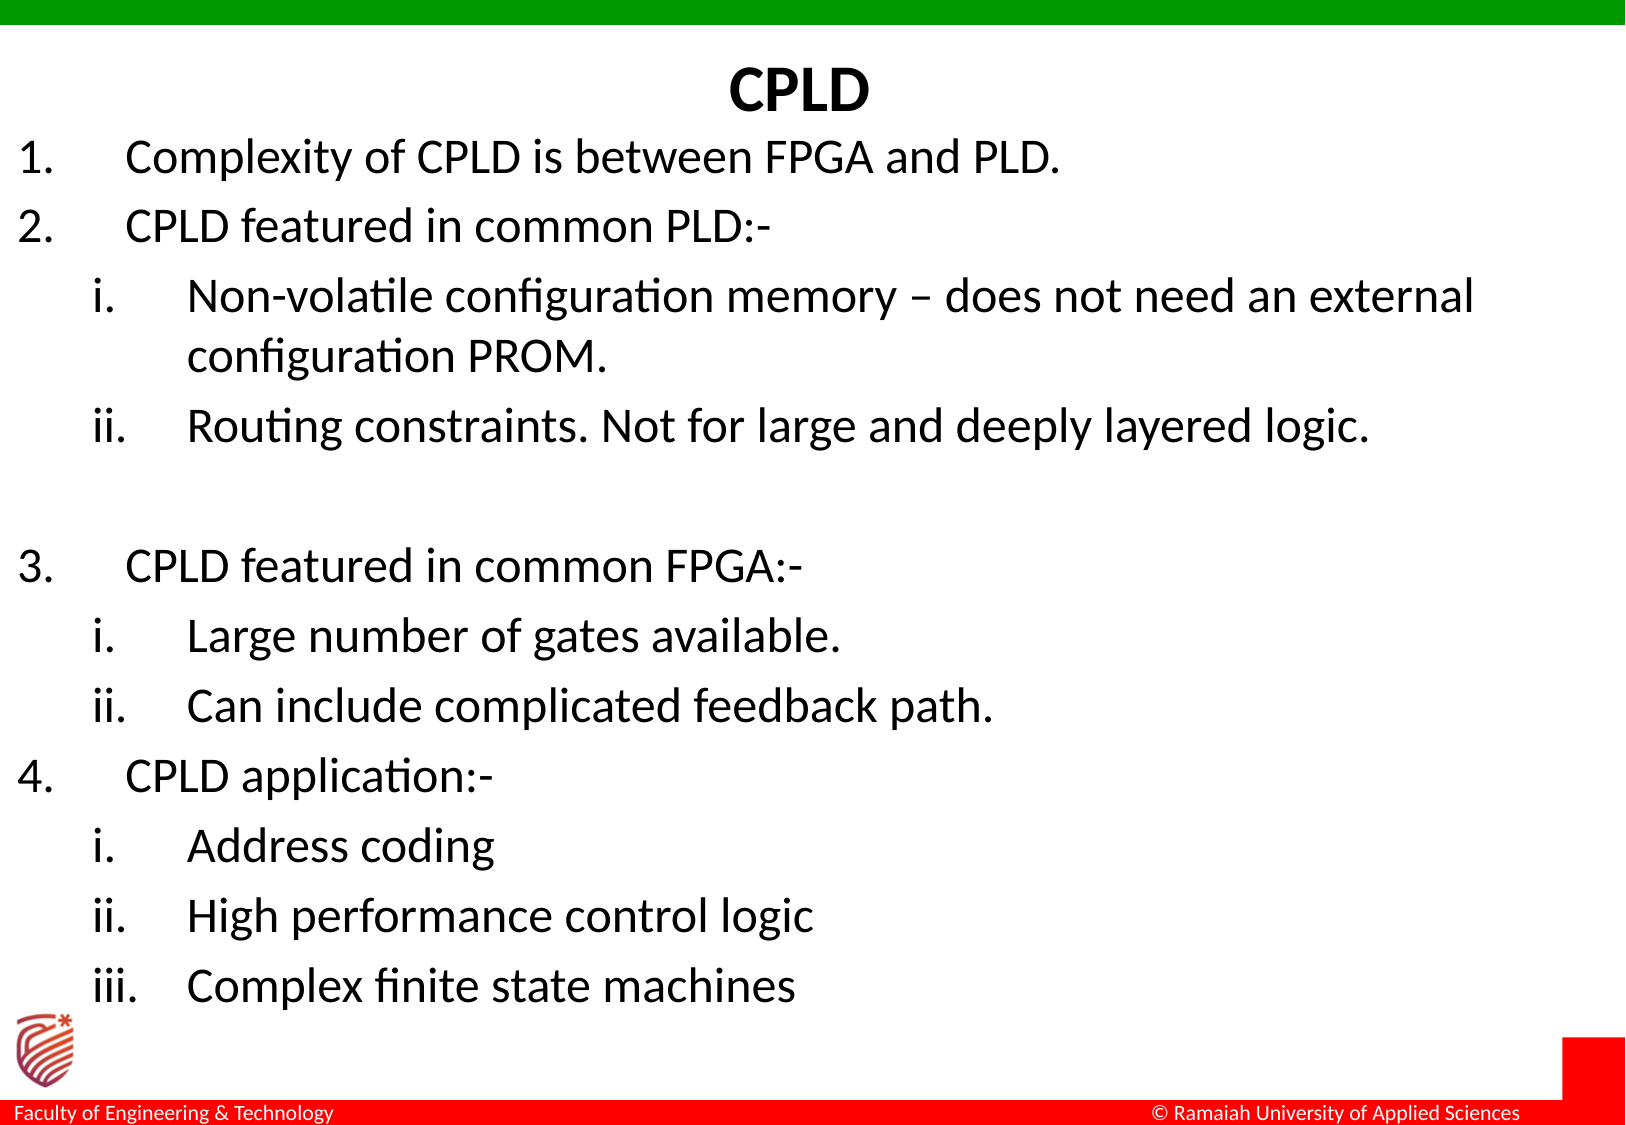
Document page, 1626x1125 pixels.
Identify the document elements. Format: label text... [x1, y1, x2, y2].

title CPLD [125, 36, 1475, 115]
list Complexity of CPLD is between FPGA and PLD. CPLD featured in common PLD:- Non-volatile configuration memory – does not need an external configuration PROM. Routing constraints. Not for large and deeply layered logic. CPLD featured in common FPGA:- Large number of gates available. Can include complicated feedback path. CPLD application:- Address coding High performance control logic Complex finite state machines [2, 115, 1625, 975]
picture [12, 1003, 81, 1090]
